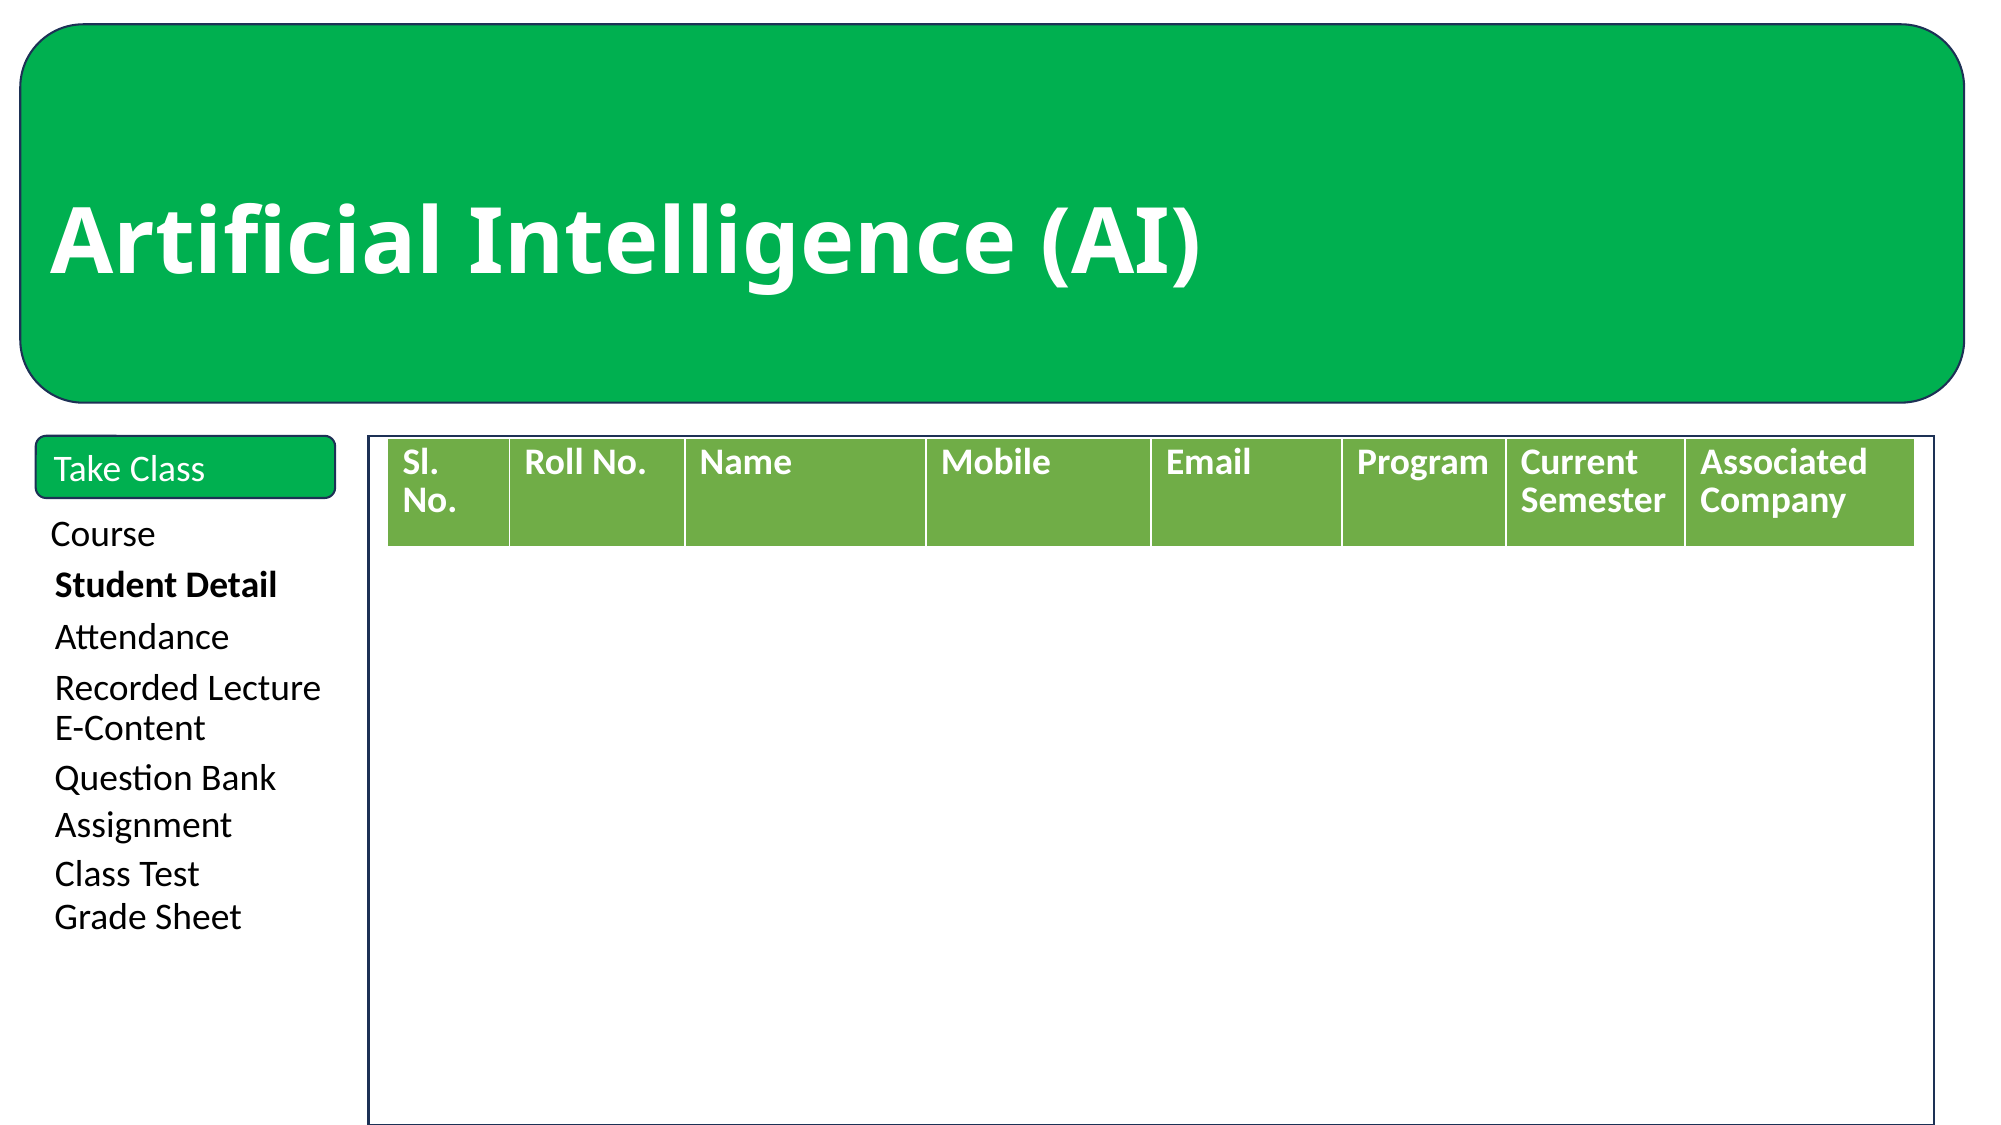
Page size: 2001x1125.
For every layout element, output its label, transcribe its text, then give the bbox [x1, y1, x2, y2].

text_box Student Detail [40, 552, 403, 613]
table_header Roll No. [510, 439, 684, 546]
table_header Current Semester [1507, 439, 1684, 546]
table_header Program [1343, 439, 1505, 546]
text_box E-Content [40, 695, 359, 755]
text_box Course [35, 501, 354, 562]
table_header Name [686, 439, 925, 546]
text_box Grade Sheet [39, 884, 358, 945]
text_box Recorded Lecture [40, 655, 340, 695]
text_box Artificial Intelligence (AI) [35, 174, 1405, 300]
table_header Mobile [927, 439, 1150, 546]
text_box Question Bank [39, 745, 358, 806]
table_header Associated Company [1686, 439, 1914, 546]
text_box [19, 23, 1966, 404]
table_header Email [1152, 439, 1341, 546]
text_box Attendance [40, 613, 320, 655]
text_box Class Test [40, 841, 359, 902]
text_box Assignment [40, 792, 359, 841]
table_header Sl. No. [388, 439, 509, 546]
text_box Take Class [34, 434, 337, 500]
text_box [367, 435, 1935, 1125]
